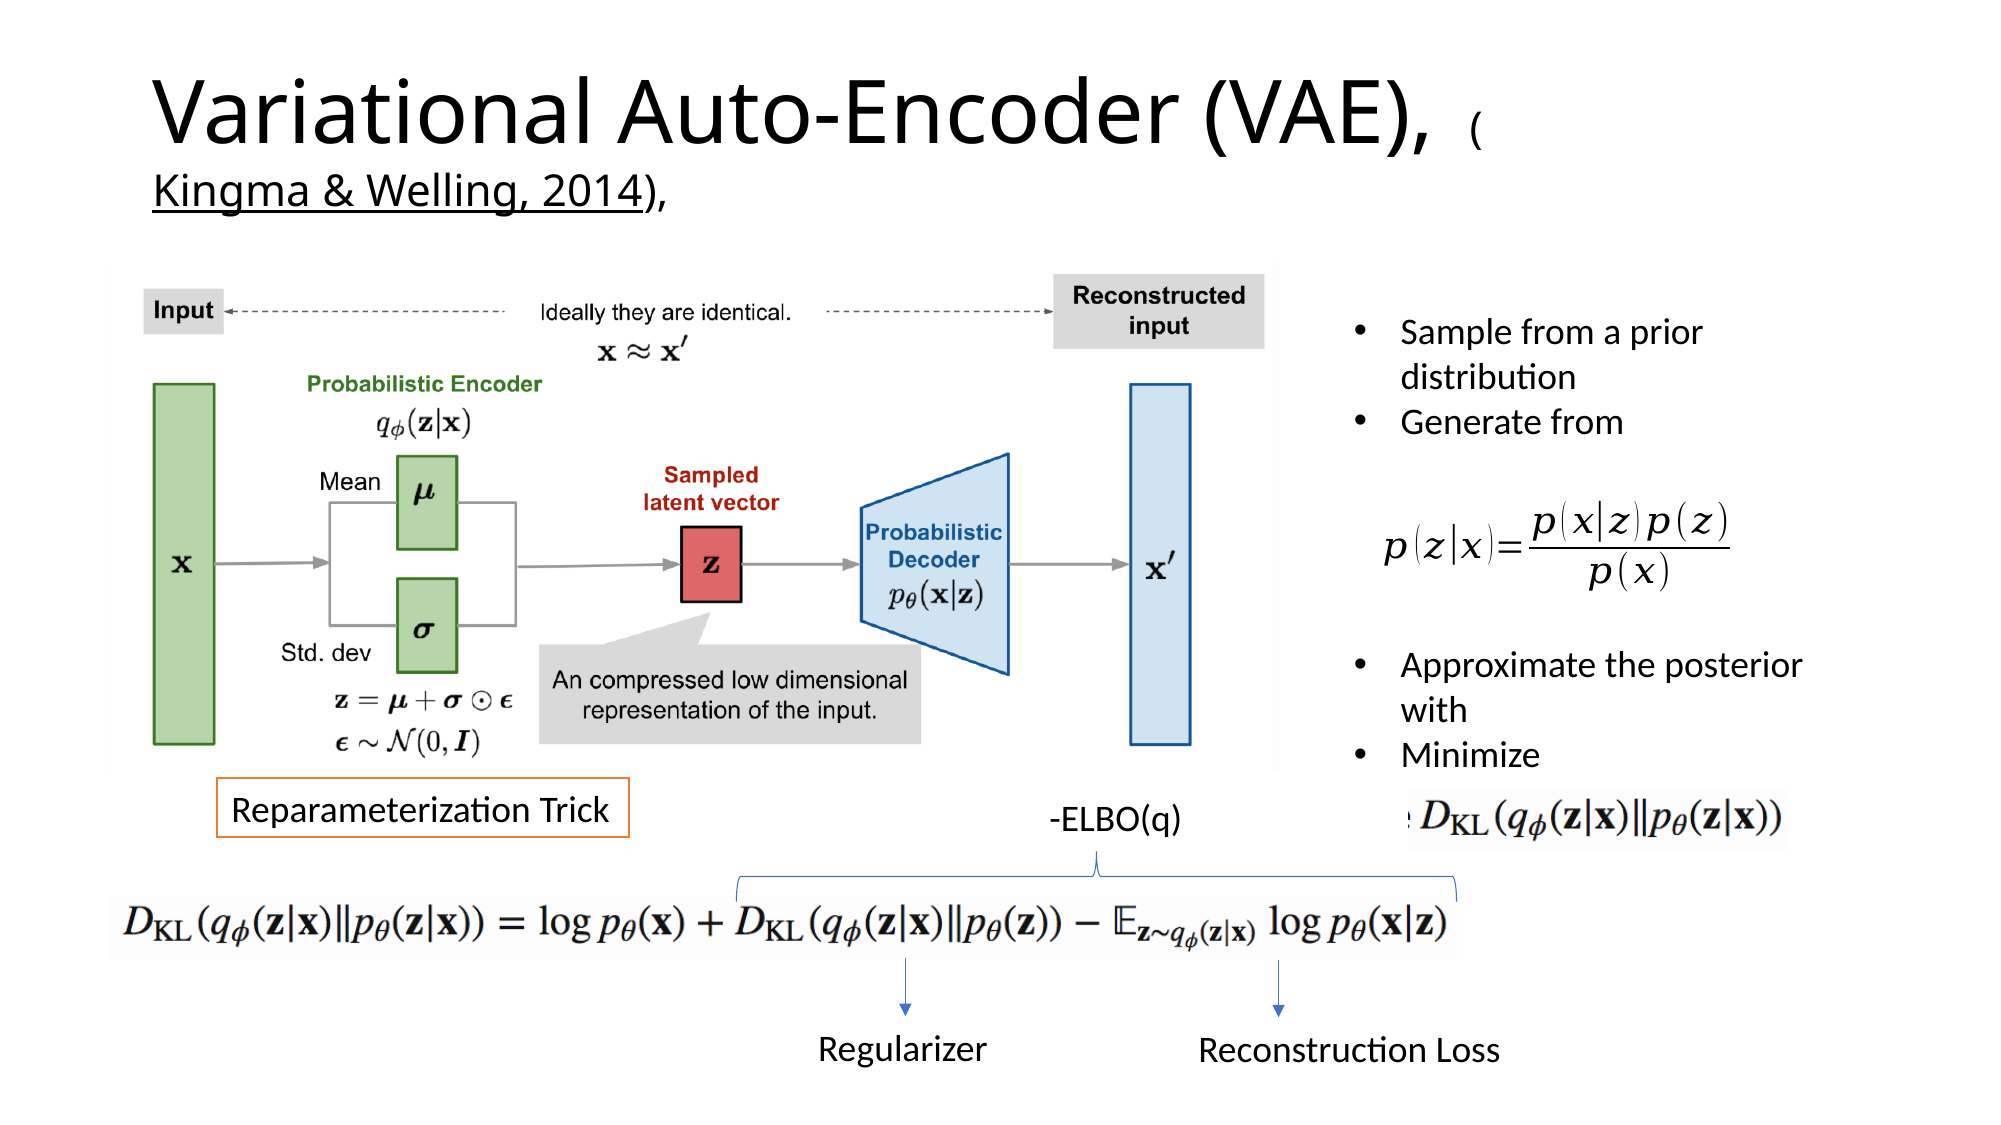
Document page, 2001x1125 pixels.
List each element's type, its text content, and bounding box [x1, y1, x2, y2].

picture [108, 896, 1457, 960]
picture [1408, 788, 1786, 852]
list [108, 263, 1279, 773]
text_box -ELBO(q) [1034, 786, 1218, 846]
text_box Regularizer [803, 1016, 1092, 1076]
text_box [735, 851, 1457, 896]
text_box Reparameterization Trick [216, 777, 630, 838]
title Variational Auto-Encoder (VAE), (Kingma & Welling, 2014), [137, 59, 1863, 225]
text_box Reconstruction Loss [1183, 1017, 1650, 1077]
